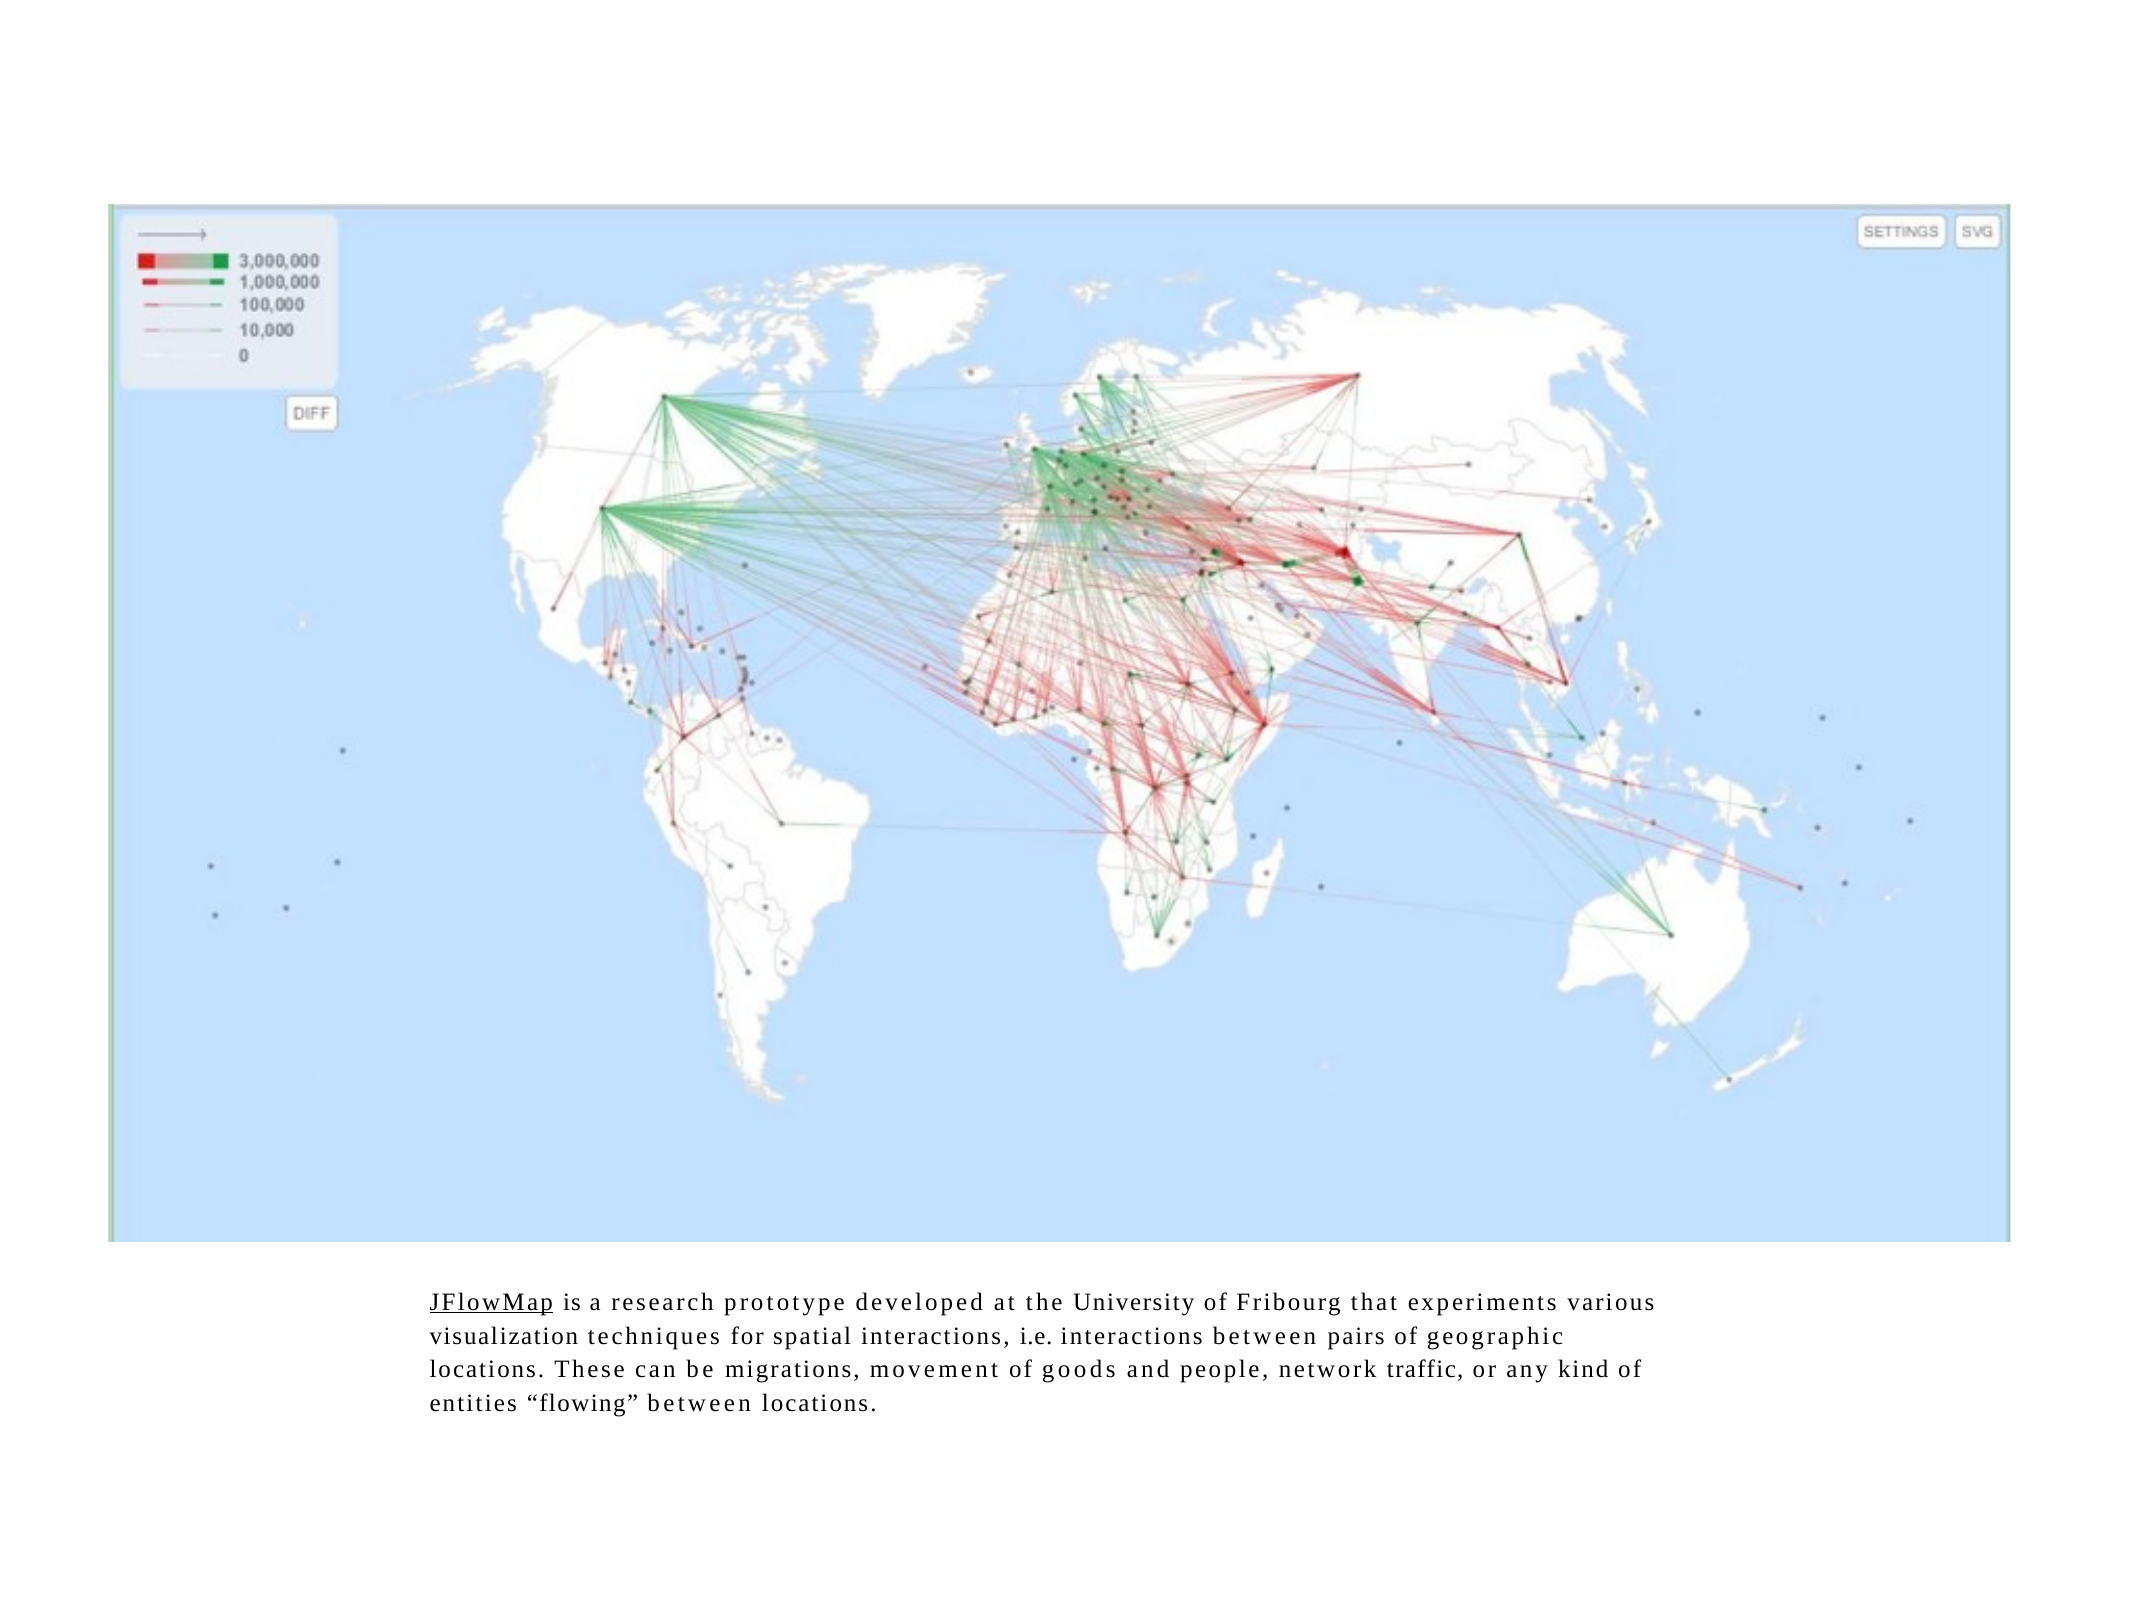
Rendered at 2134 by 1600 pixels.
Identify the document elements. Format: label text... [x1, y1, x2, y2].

text_box JFlowMap is a research prototype developed at the University of Fribourg that experiments various visualization techniques for spatial interactions, i.e. interactions between pairs of geographic locations. These can be migrations, movement of goods and people, network traffic, or any kind of entities “flowing” between locations. [427, 1281, 1670, 1417]
text_box [108, 204, 2011, 1242]
